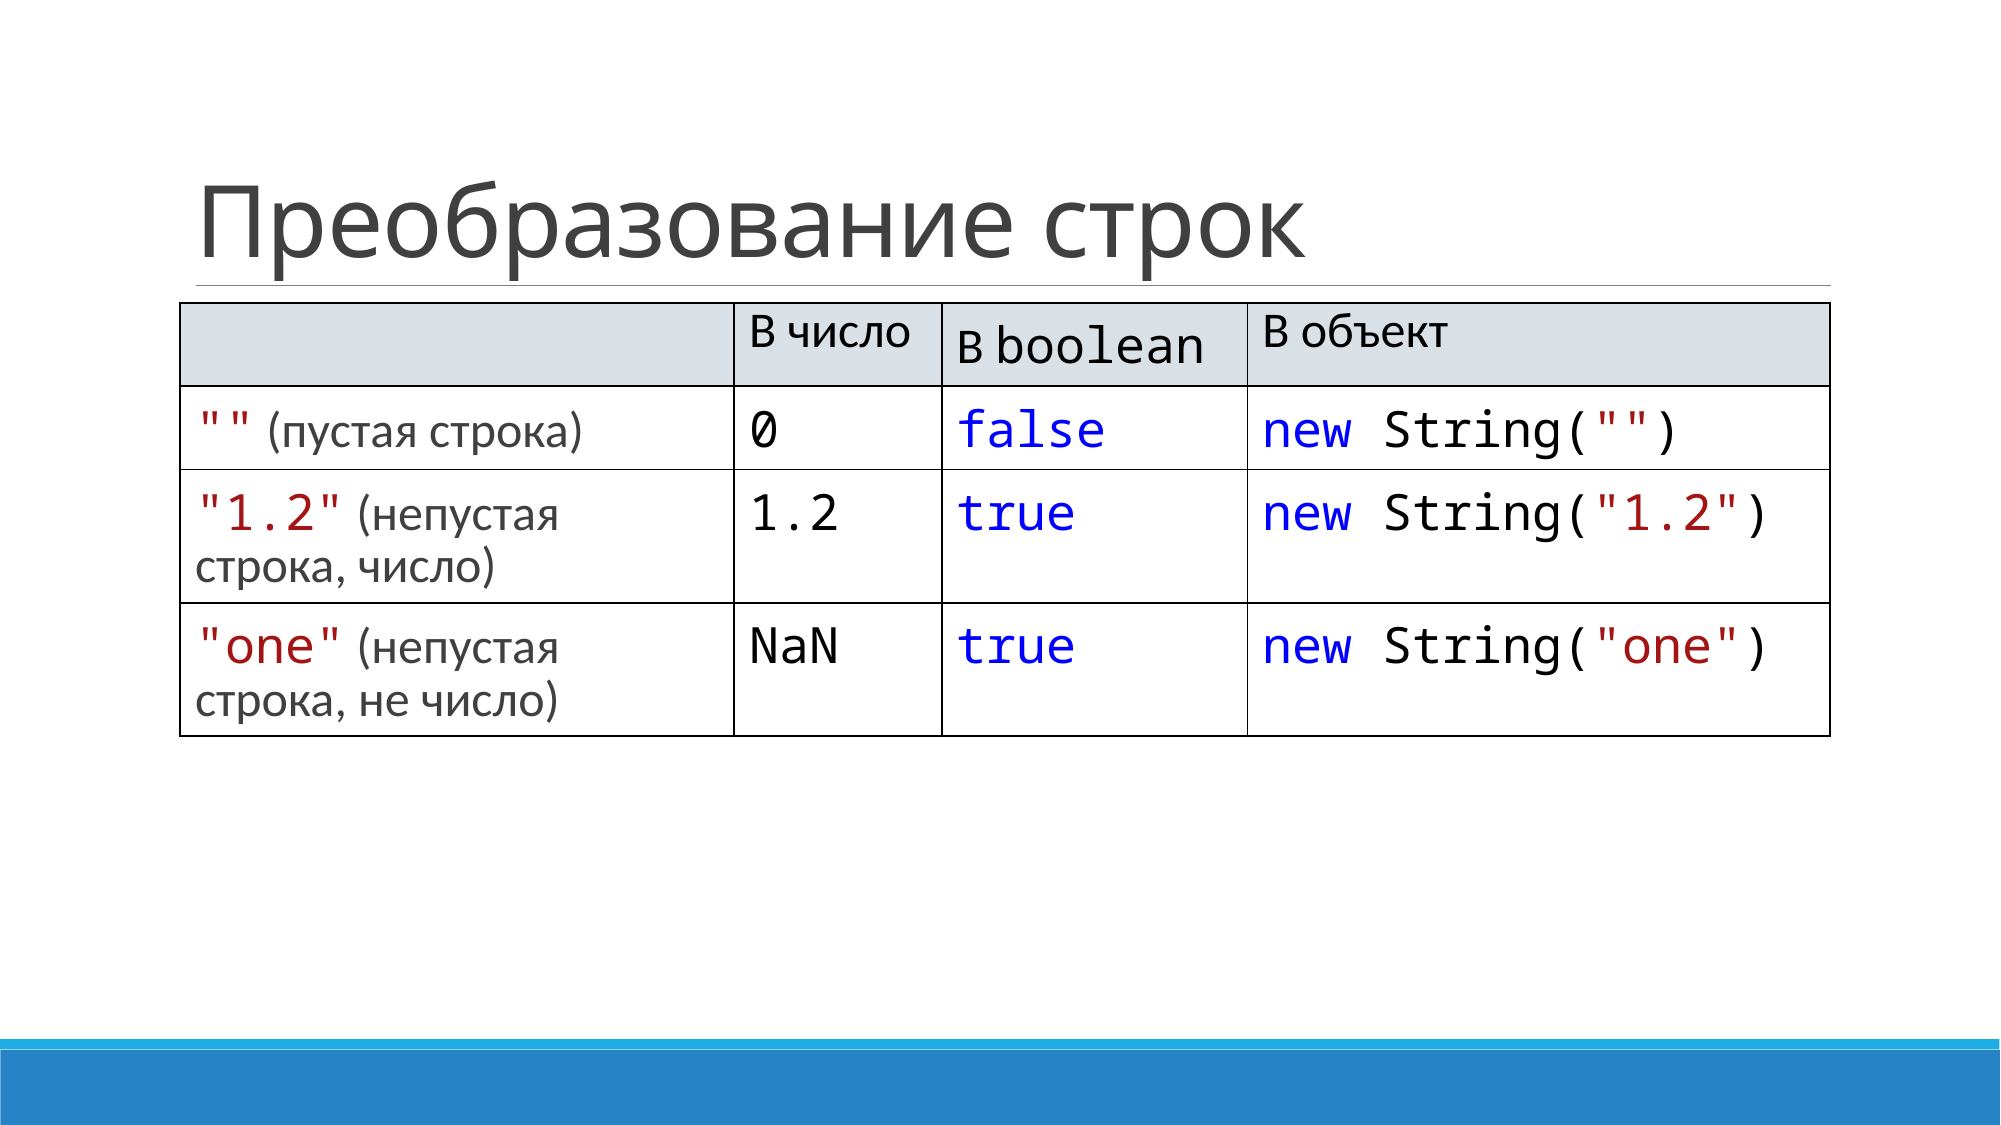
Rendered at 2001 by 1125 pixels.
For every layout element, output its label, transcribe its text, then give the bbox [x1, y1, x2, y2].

title Преобразование строк [180, 47, 1830, 285]
table_cell true [943, 604, 1247, 735]
table_cell NaN [735, 604, 941, 735]
table_cell 0 [735, 387, 941, 469]
table_cell new String("") [1248, 387, 1829, 469]
table_header В объект [1248, 304, 1829, 385]
table_header [181, 304, 733, 385]
table_header В число [735, 304, 941, 385]
table_cell true [943, 470, 1247, 602]
table_cell false [943, 387, 1247, 469]
table_cell new String("one") [1248, 604, 1829, 735]
table_cell "" (пустая строка) [181, 387, 733, 469]
table_cell "one" (непустая строка, не число) [181, 604, 733, 735]
table_header В boolean [943, 304, 1247, 385]
table_cell 1.2 [735, 470, 941, 602]
table_cell "1.2" (непустая строка, число) [181, 470, 733, 602]
table_cell new String("1.2") [1248, 470, 1829, 602]
